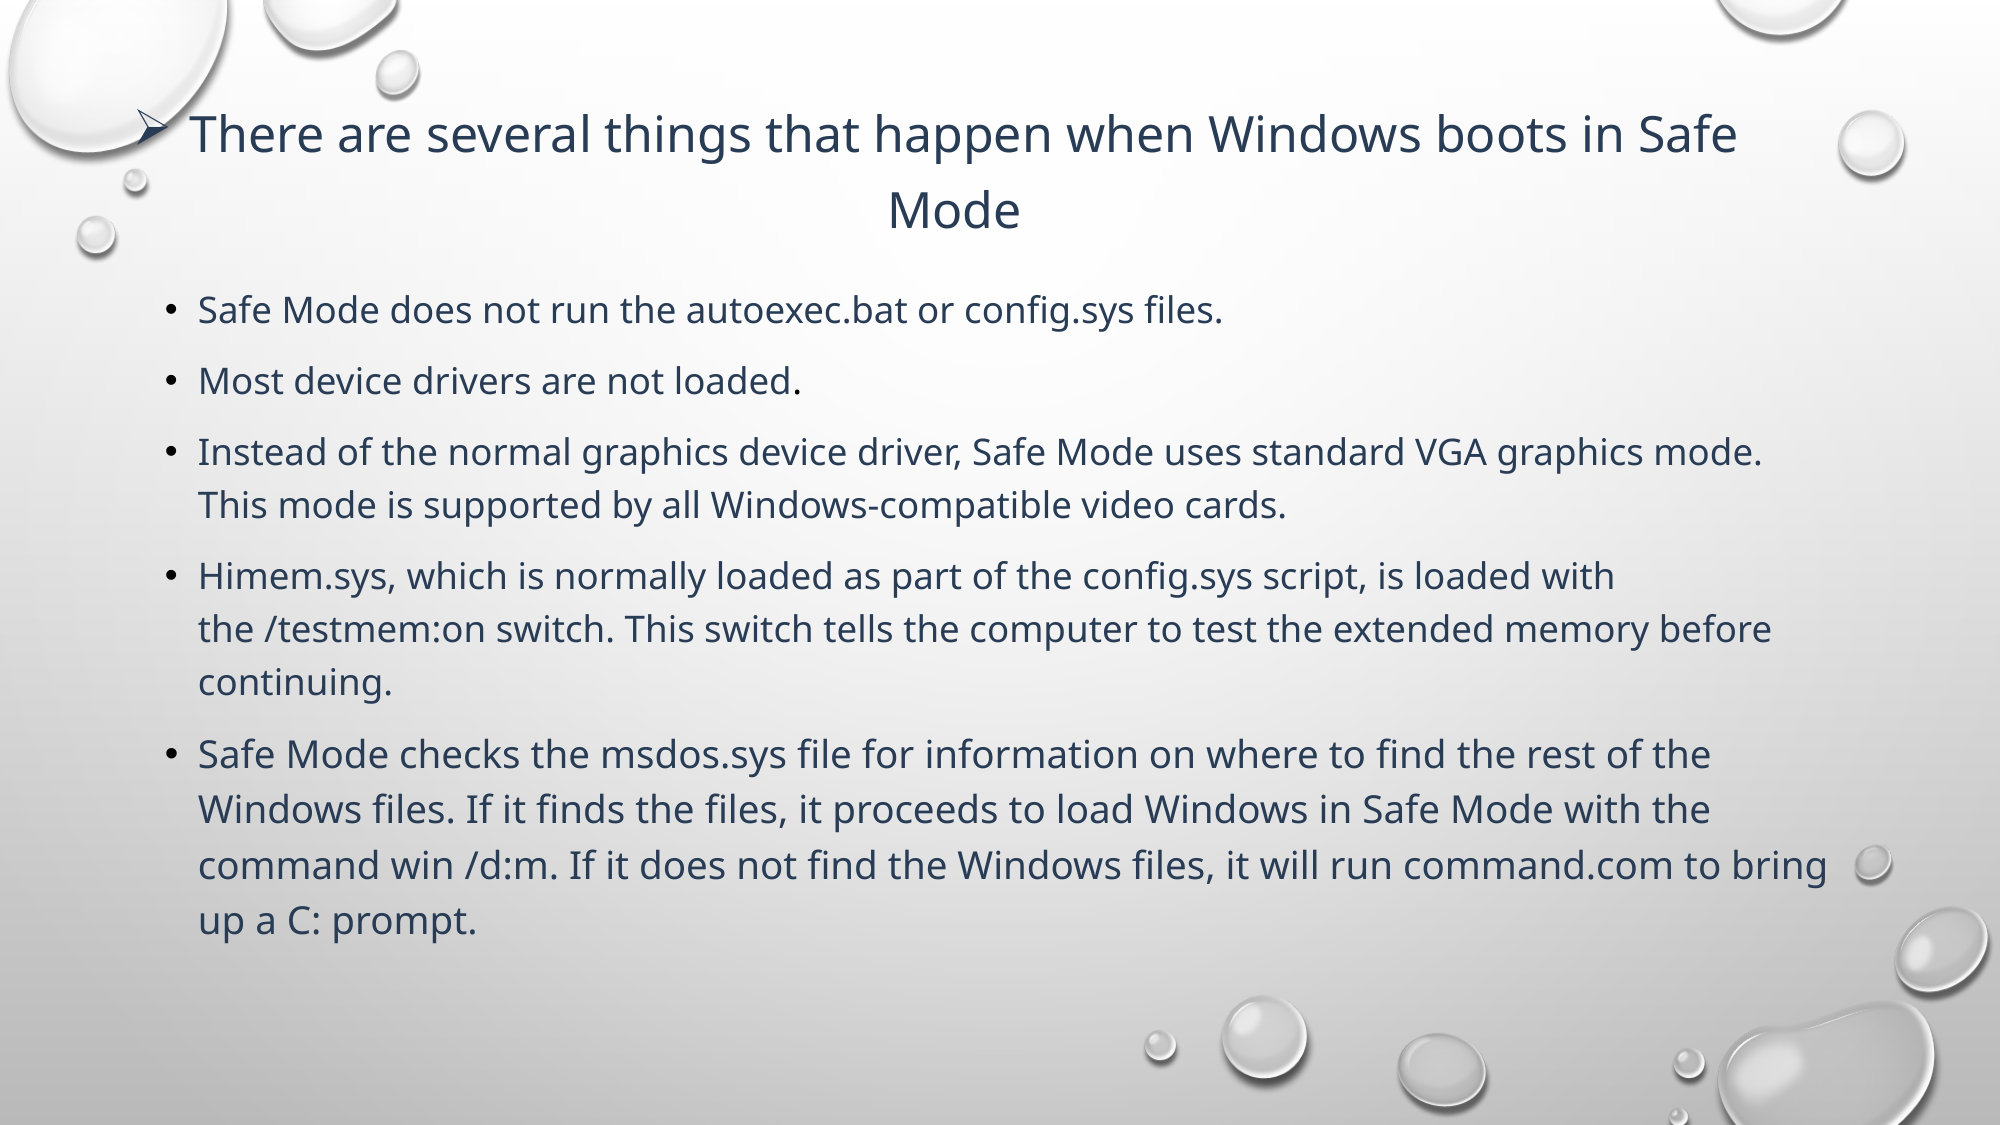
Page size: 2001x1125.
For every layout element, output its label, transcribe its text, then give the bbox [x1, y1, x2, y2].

title There are several things that happen when Windows boots in Safe Mode [86, 99, 1787, 255]
picture [0, 0, 2000, 1125]
list Safe Mode does not run the autoexec.bat or config.sys files. Most device drivers are not loaded. Instead of the normal graphics device driver, Safe Mode uses standard VGA graphics mode. This mode is supported by all Windows-compatible video cards. Himem.sys, which is normally loaded as part of the config.sys script, is loaded with the /testmem:on switch. This switch tells the computer to test the extended memory before continuing. Safe Mode checks the msdos.sys file for information on where to find the rest of the Windows files. If it finds the files, it proceeds to load Windows in Safe Mode with the command win /d:m. If it does not find the Windows files, it will run command.com to bring up a C: prompt. [149, 270, 1850, 950]
